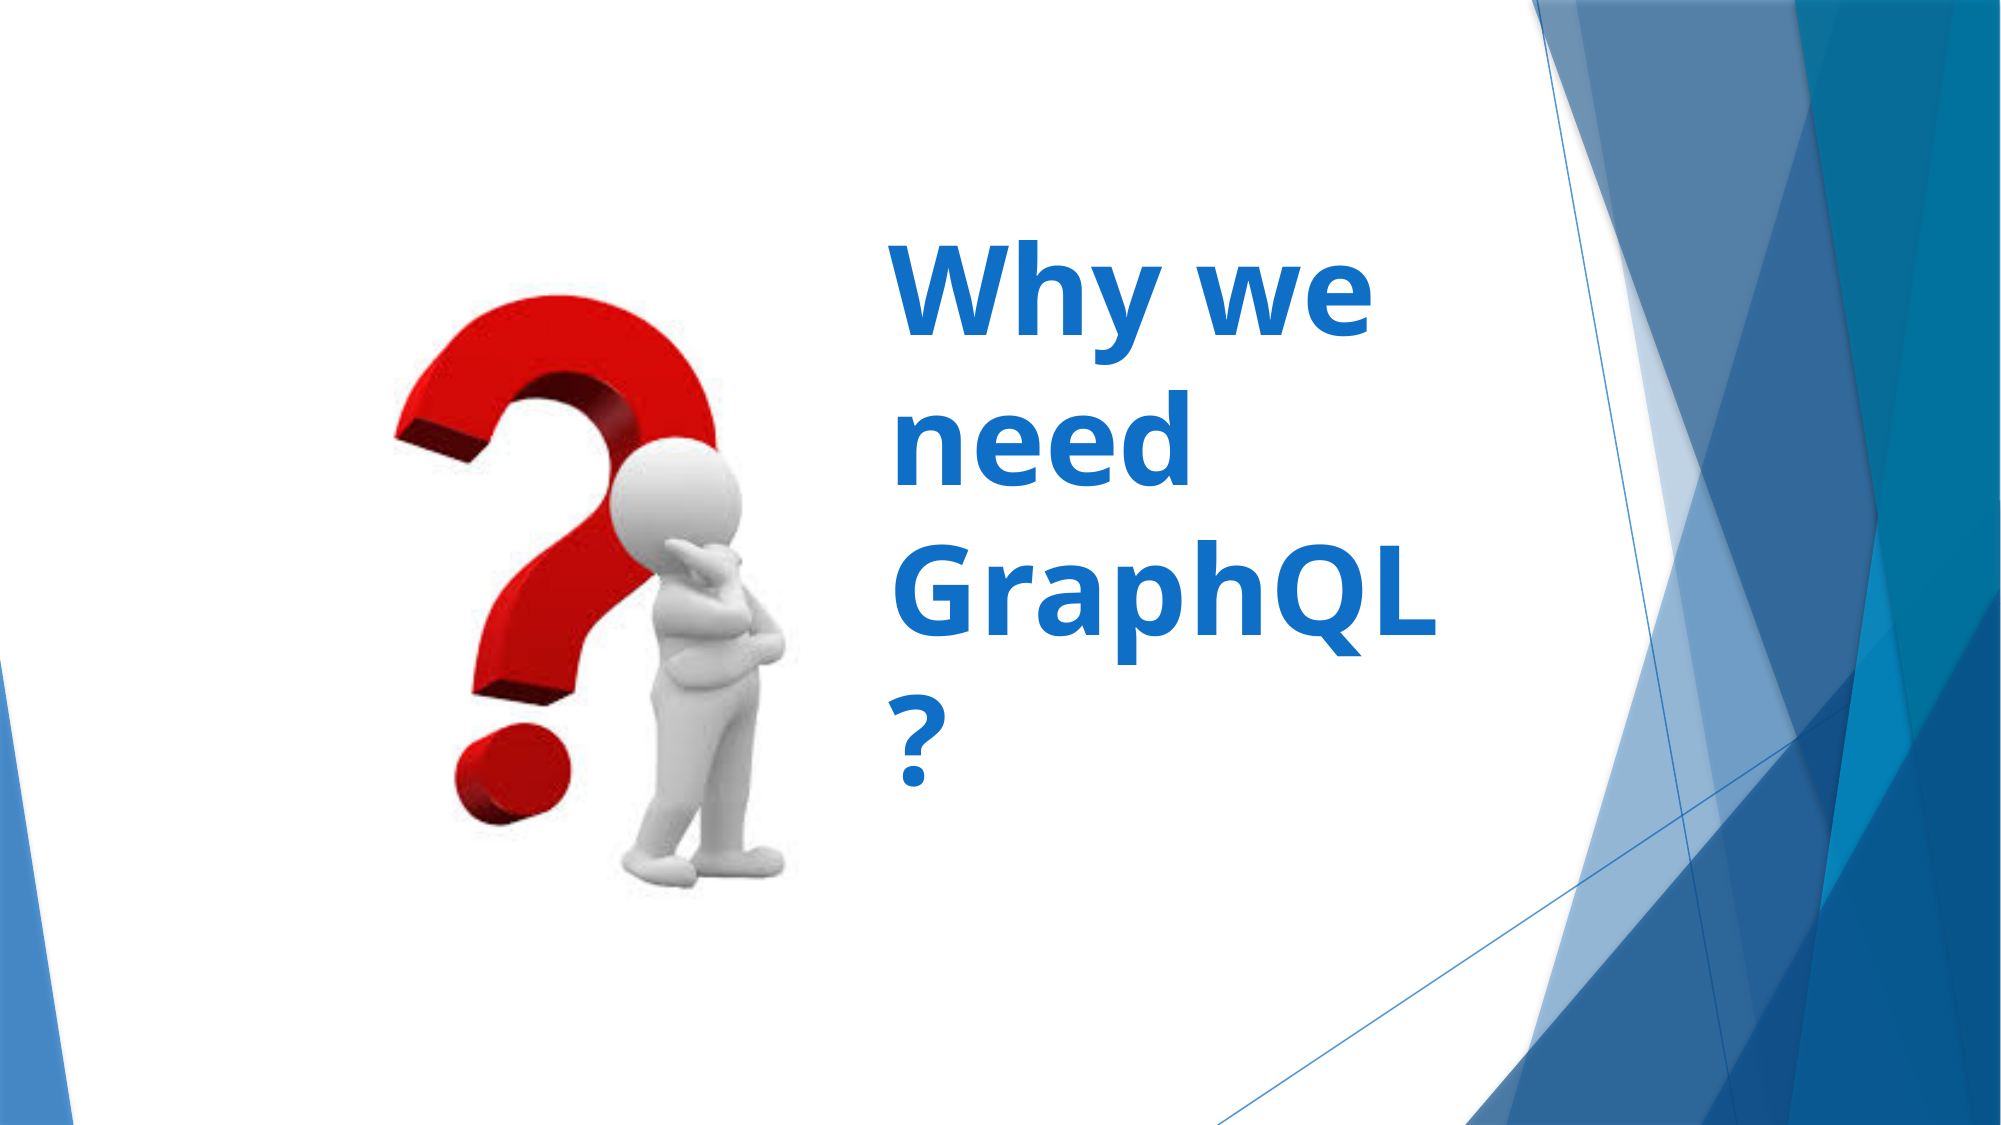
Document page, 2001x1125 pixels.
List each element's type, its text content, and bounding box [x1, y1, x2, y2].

title Why we need GraphQL? [874, 306, 1478, 819]
picture [356, 282, 825, 908]
